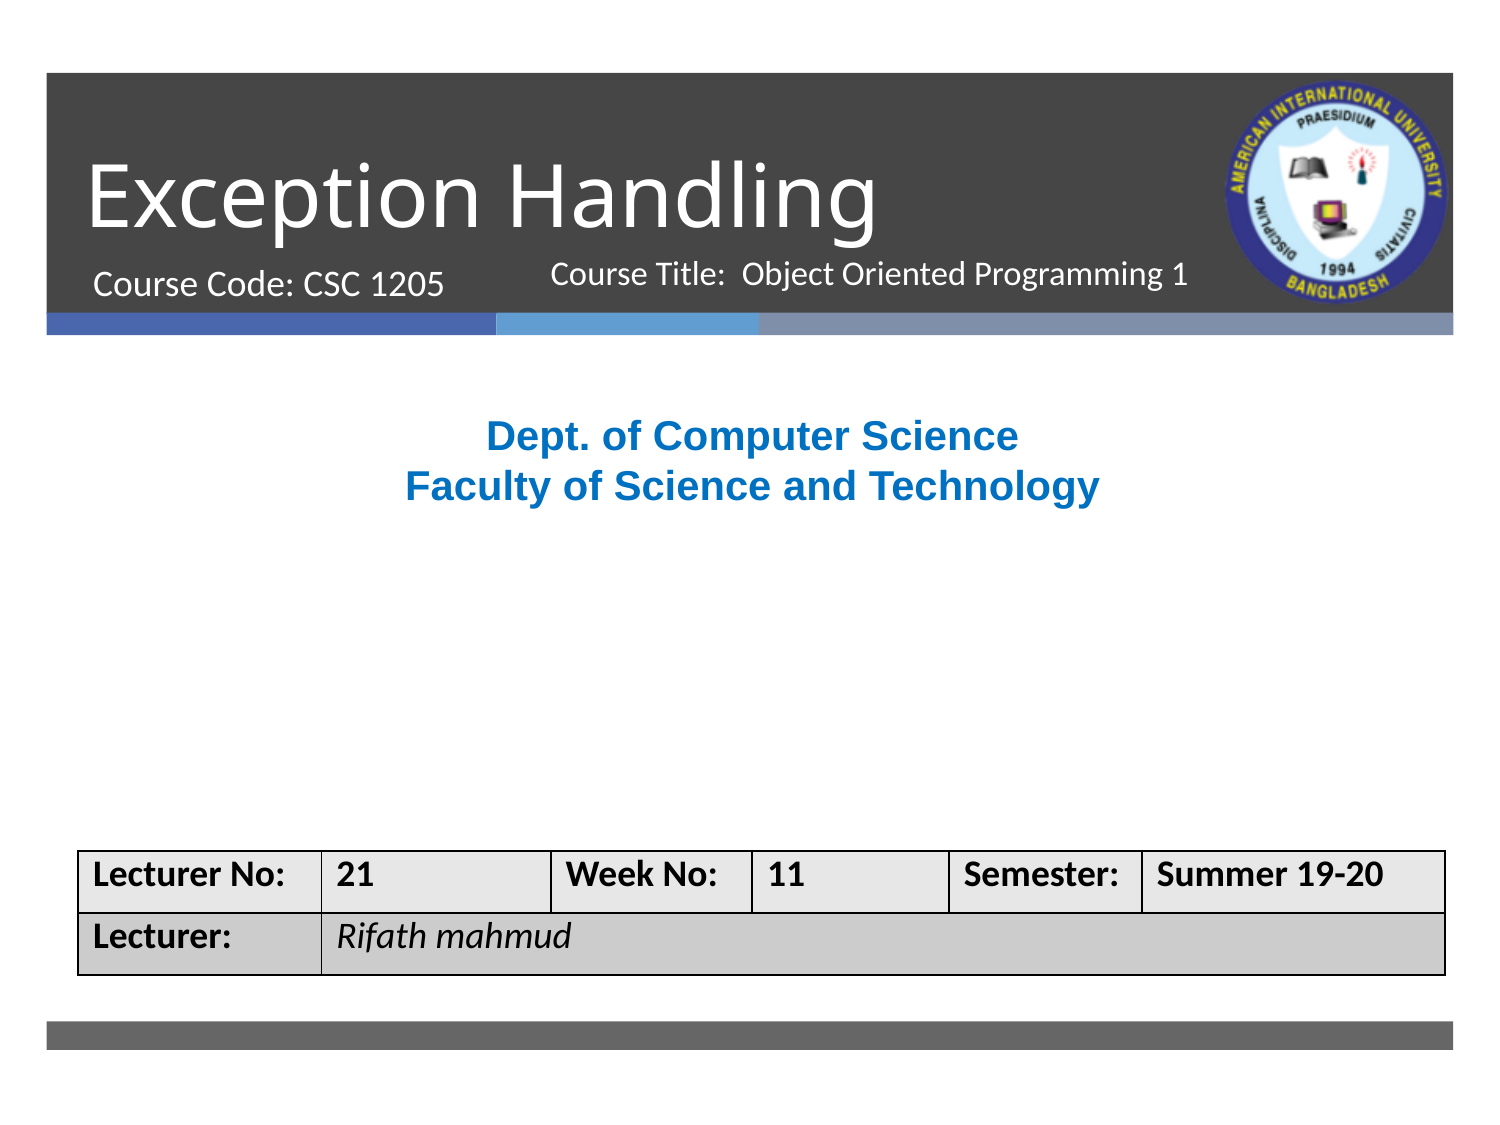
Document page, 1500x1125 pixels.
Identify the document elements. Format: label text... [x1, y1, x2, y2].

text_box Dept. of Computer Science Faculty of Science and Technology [12, 401, 1493, 517]
text_box Course Title: Object Oriented Programming 1 [535, 252, 1228, 332]
table_header 21 [322, 852, 550, 912]
table_header 11 [753, 852, 948, 912]
table_cell Rifath mahmud [322, 914, 1444, 974]
subtitle Course Code: CSC 1205 [78, 251, 536, 331]
table_cell Lecturer: [79, 914, 321, 974]
table_header Lecturer No: [79, 852, 321, 912]
table_header Semester: [950, 852, 1141, 912]
picture [1228, 75, 1454, 310]
table_header Summer 19-20 [1143, 852, 1444, 912]
title Exception Handling [69, 73, 1351, 253]
table_header Week No: [552, 852, 751, 912]
